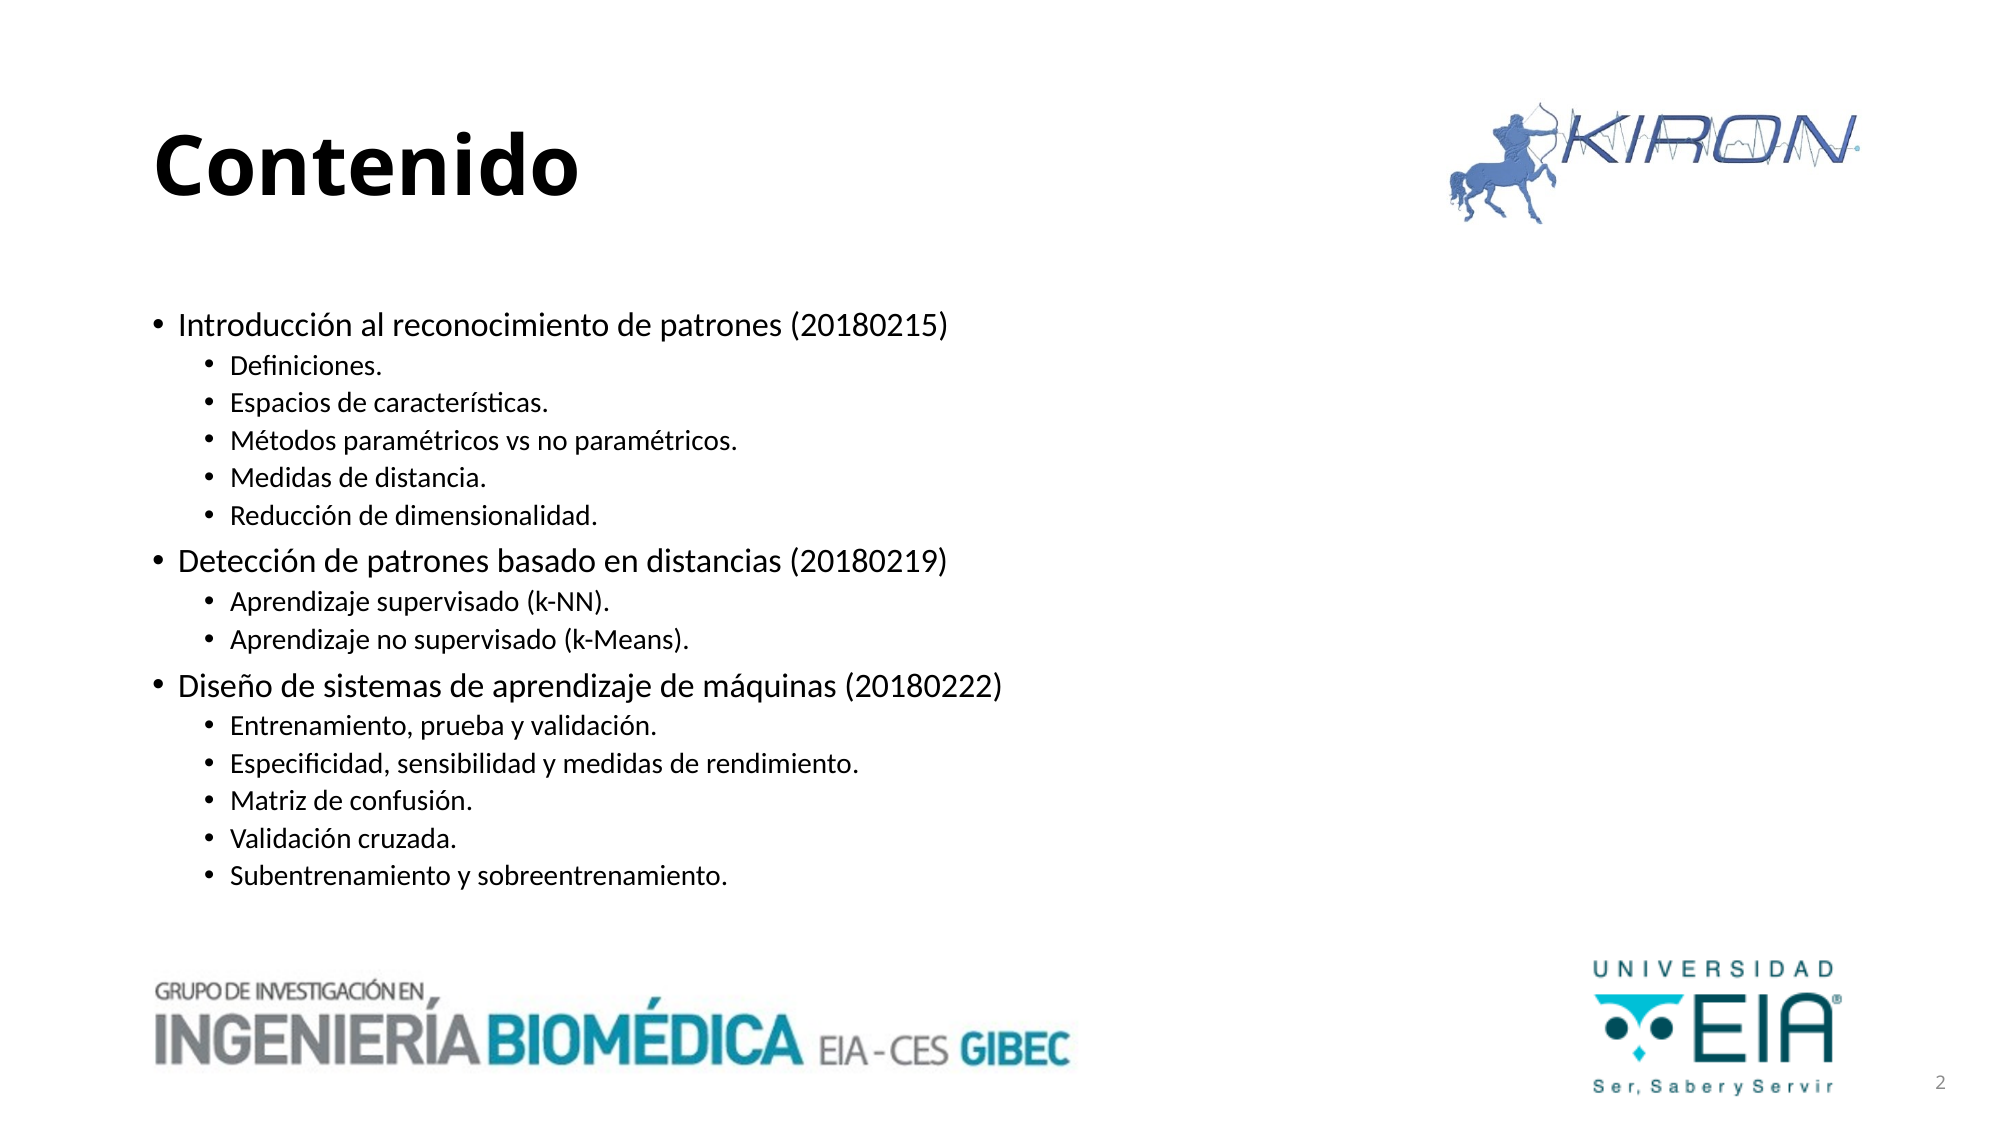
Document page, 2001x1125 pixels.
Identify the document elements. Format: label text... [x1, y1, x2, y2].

picture [1570, 943, 1863, 1114]
picture [1446, 98, 1864, 225]
picture [146, 918, 1088, 1089]
title Contenido [137, 59, 1412, 278]
slide_number 2 [1895, 1053, 1986, 1114]
list Introducción al reconocimiento de patrones (20180215) Definiciones. Espacios de características. Métodos paramétricos vs no paramétricos. Medidas de distancia. Reducción de dimensionalidad. Detección de patrones basado en distancias (20180219) Aprendizaje supervisado (k-NN). Aprendizaje no supervisado (k-Means). Diseño de sistemas de aprendizaje de máquinas (20180222) Entrenamiento, prueba y validación. Especificidad, sensibilidad y medidas de rendimiento. Matriz de confusión. Validación cruzada. Subentrenamiento y sobreentrenamiento. [137, 299, 1863, 904]
